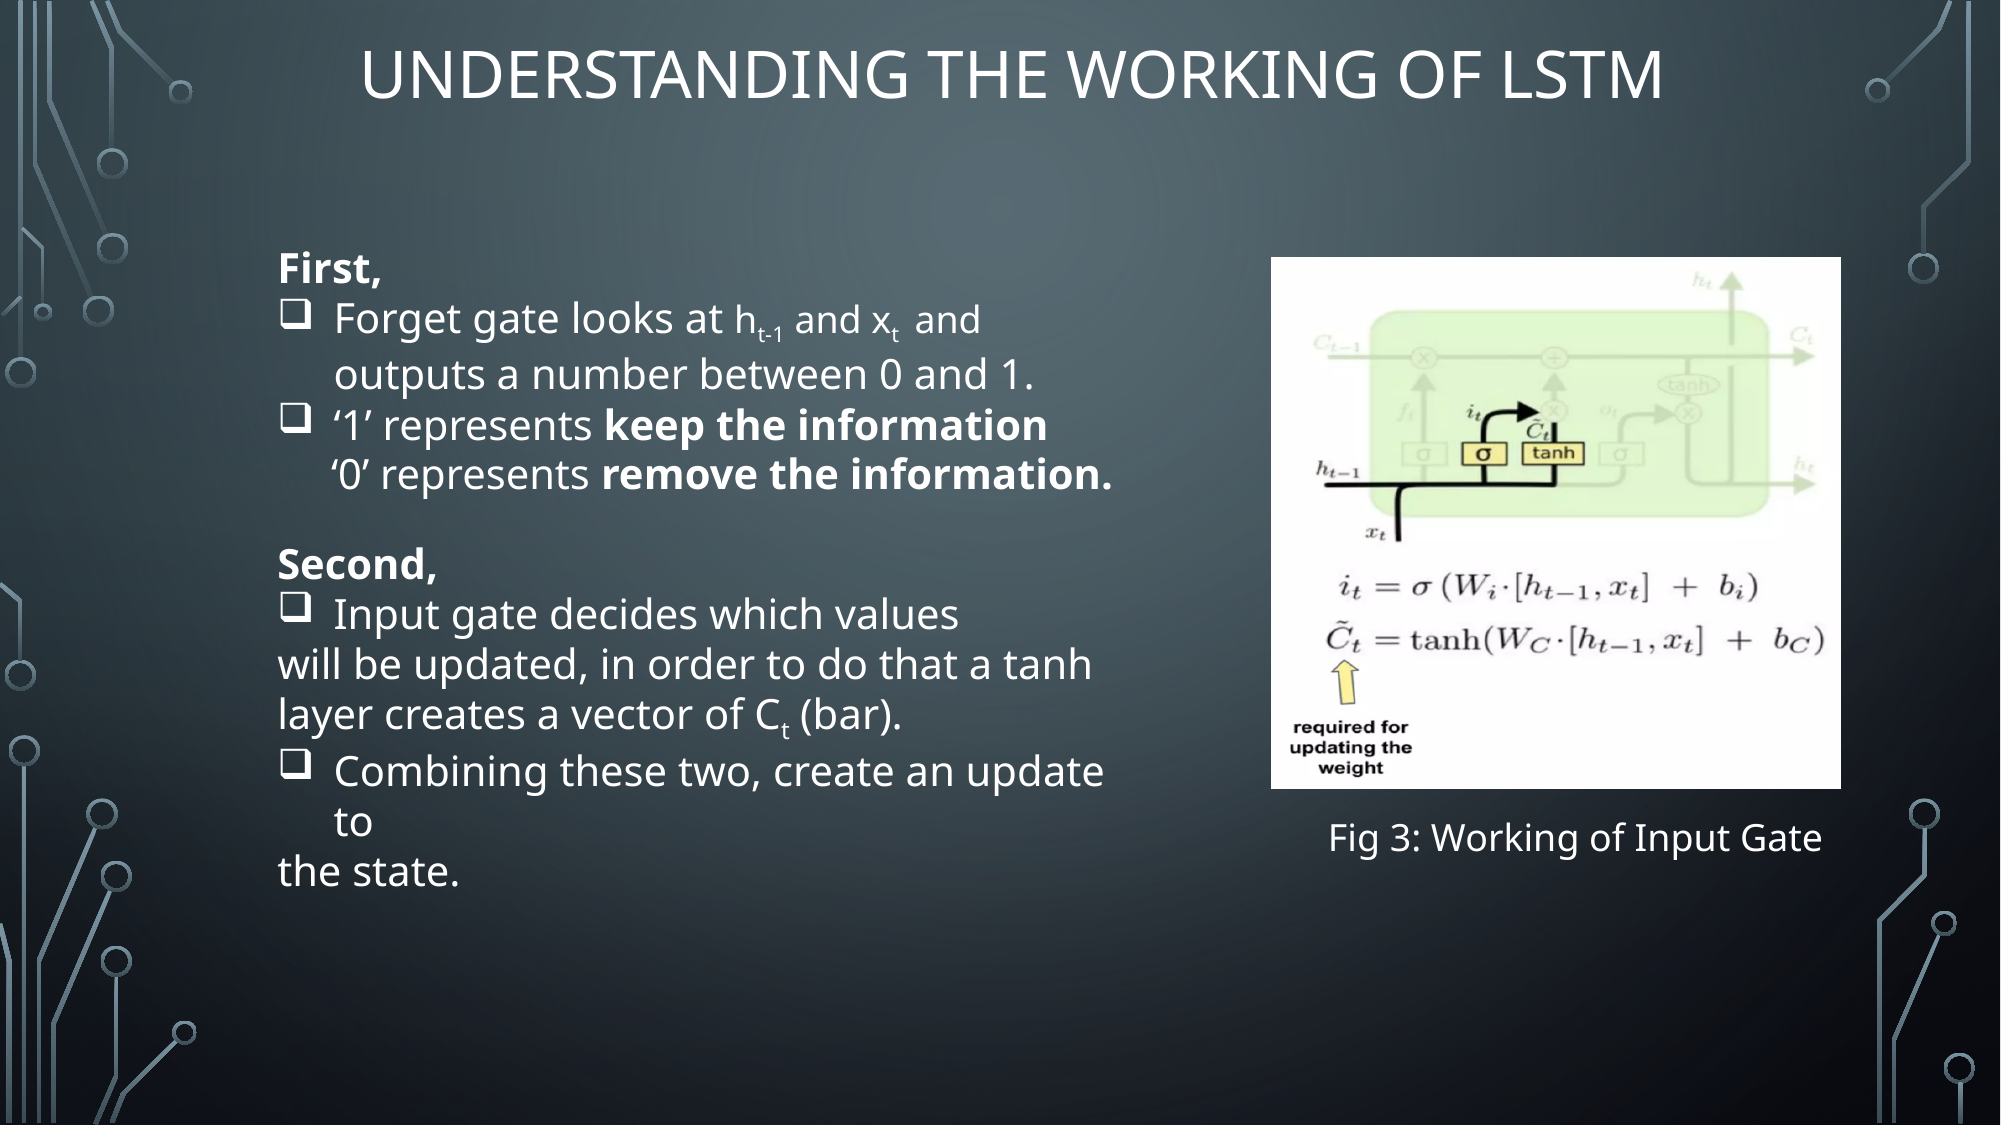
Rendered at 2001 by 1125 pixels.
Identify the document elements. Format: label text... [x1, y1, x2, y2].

text_box understanding the working of Lstm [312, 13, 1714, 143]
text_box Second, Input gate decides which values will be updated, in order to do that a tanh layer creates a vector of Ct (bar). Combining these two, create an update to the state. [262, 530, 1139, 902]
picture [1271, 257, 1841, 790]
text_box Fig 3: Working of Input Gate [1313, 806, 1839, 866]
text_box First, Forget gate looks at ht-1 and xt and outputs a number between 0 and 1. ‘1’ represents keep the information ‘0’ represents remove the information. [262, 233, 1139, 506]
